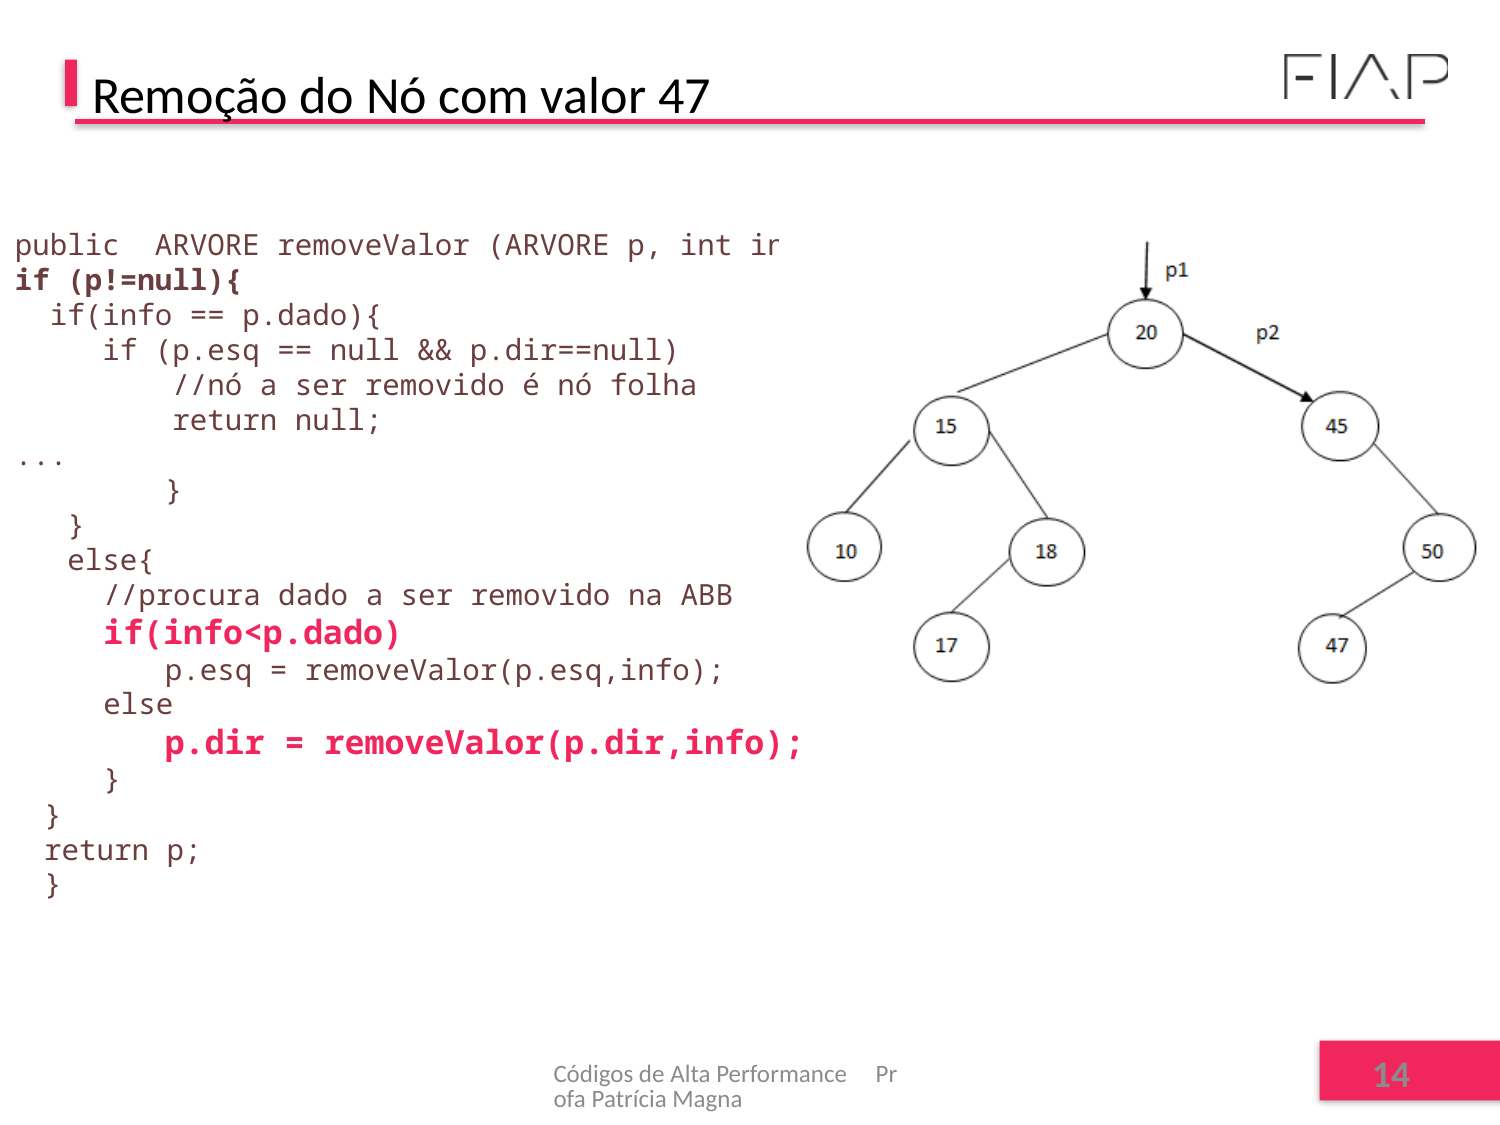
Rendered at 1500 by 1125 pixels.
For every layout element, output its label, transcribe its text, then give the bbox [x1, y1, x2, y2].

picture [779, 218, 1500, 723]
title Remoção do Nó com valor 47 [77, 53, 1427, 131]
text_box public ARVORE removeValor (ARVORE p, int info) { if (p!=null){ if(info == p.dado){ if (p.esq == null && p.dir==null) //nó a ser removido é nó folha return null; ... } } else{ //procura dado a ser removido na ABB if(info<p.dado) p.esq = removeValor(p.esq,info); else p.dir = removeValor(p.dir,info); } } return p; } [0, 219, 1388, 908]
slide_number 14 [1074, 1042, 1425, 1103]
footer Códigos de Alta Performance Profa Patrícia Magna [538, 1042, 914, 1103]
